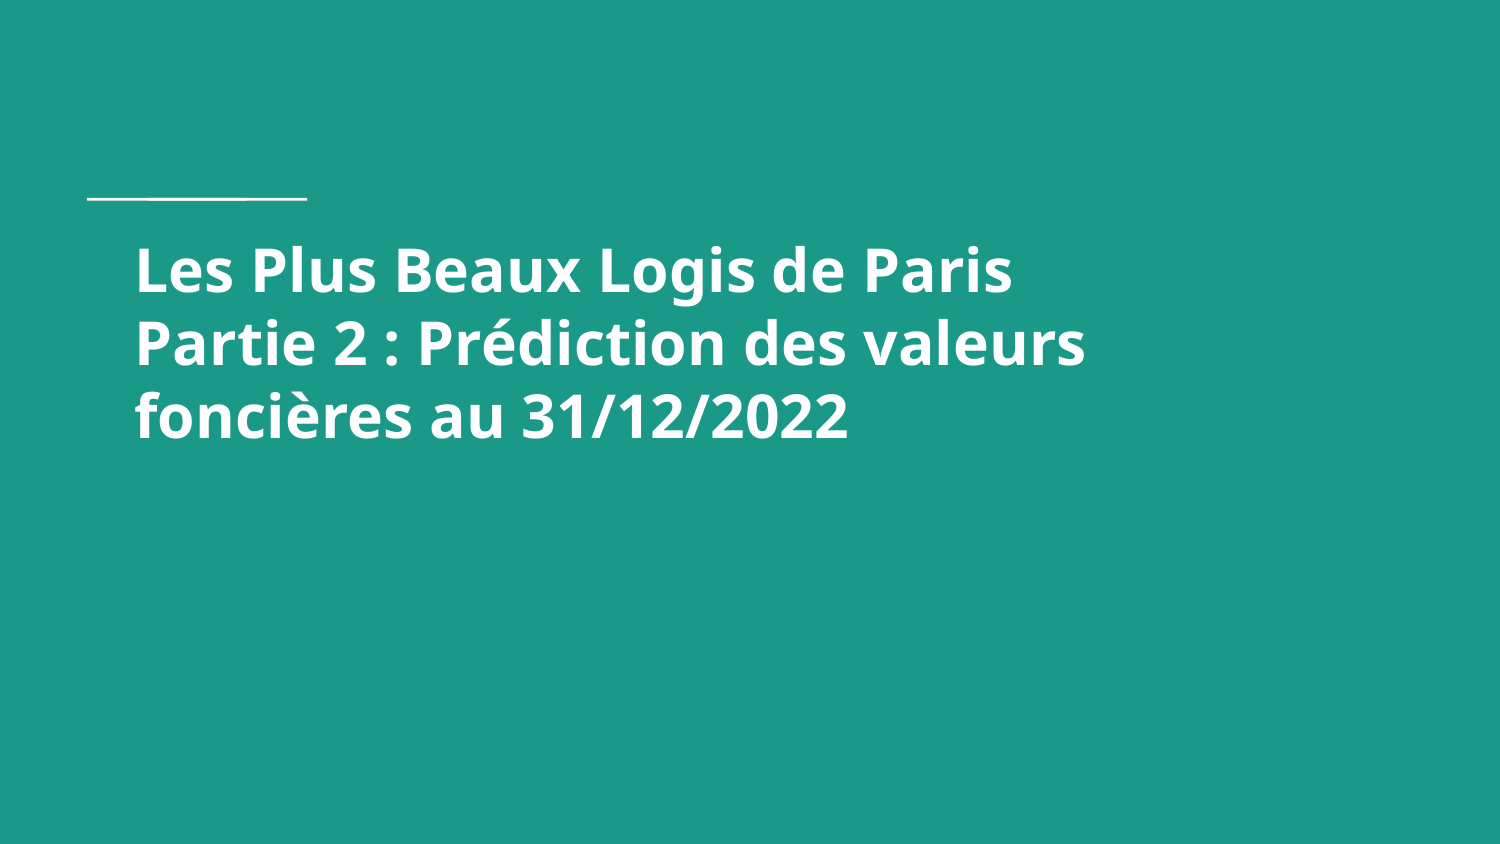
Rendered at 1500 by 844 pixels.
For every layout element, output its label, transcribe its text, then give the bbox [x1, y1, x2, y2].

title Les Plus Beaux Logis de Paris Partie 2 : Prédiction des valeurs foncières au 31/12/2022 [119, 216, 1381, 466]
